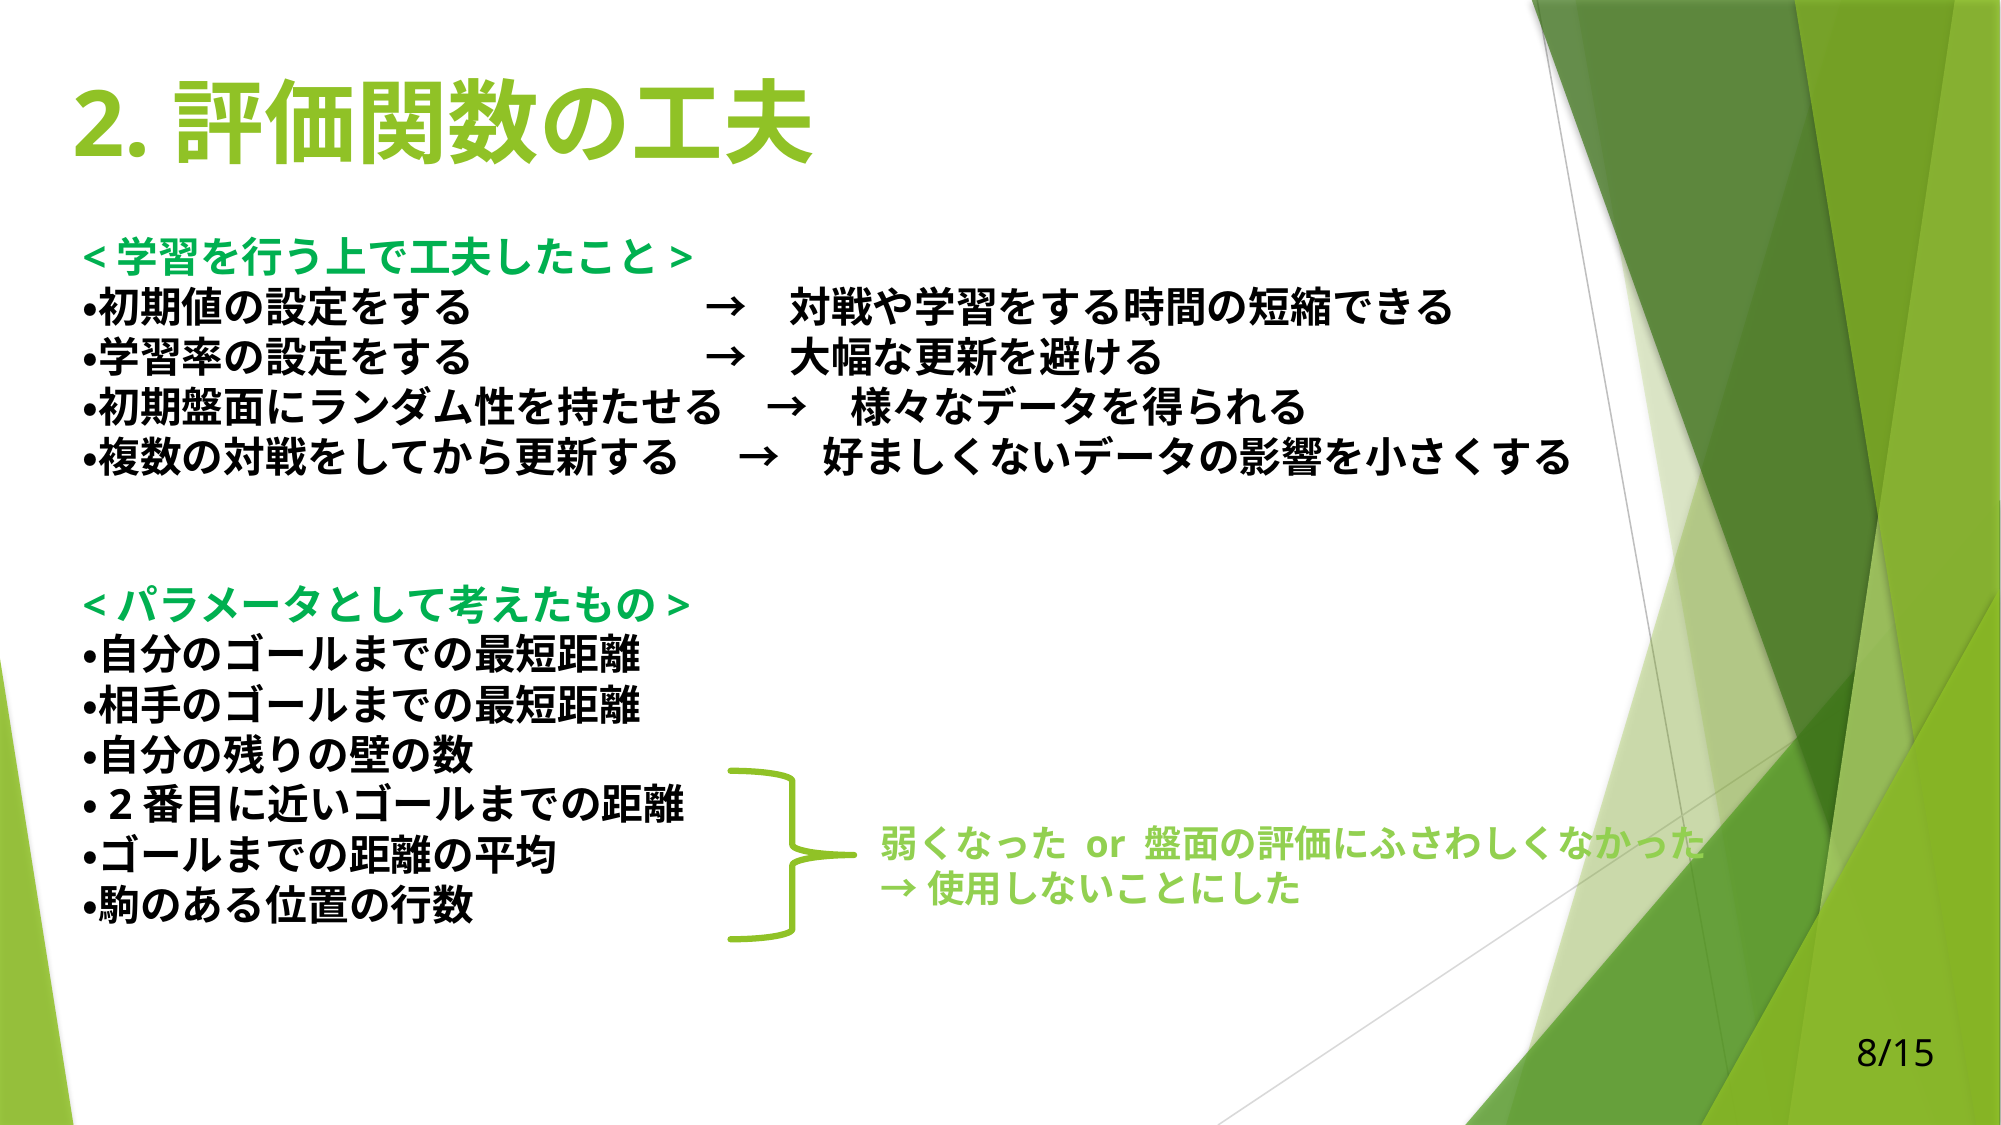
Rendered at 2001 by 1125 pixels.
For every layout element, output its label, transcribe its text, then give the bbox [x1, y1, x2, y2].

text_box <学習を行う上で工夫したこと> ・初期値の設定をする → 対戦や学習をする時間の短縮できる ・学習率の設定をする → 大幅な更新を避ける ・初期盤面にランダム性を持たせる → 様々なデータを得られる ・複数の対戦をしてから更新する → 好ましくないデータの影響を小さくする [68, 223, 1664, 489]
text_box 弱くなった or 盤面の評価にふさわしくなかった →使用しないことにした [865, 812, 1765, 918]
text_box <パラメータとして考えたもの> ・自分のゴールまでの最短距離 ・相手のゴールまでの最短距離 ・自分の残りの壁の数 ・2番目に近いゴールまでの距離 ・ゴールまでの距離の平均 ・駒のある位置の行数 [68, 570, 1664, 936]
text_box 2.評価関数の工夫 [57, 57, 1480, 178]
text_box [729, 769, 856, 941]
slide_number 8/15 [1838, 1021, 1950, 1082]
